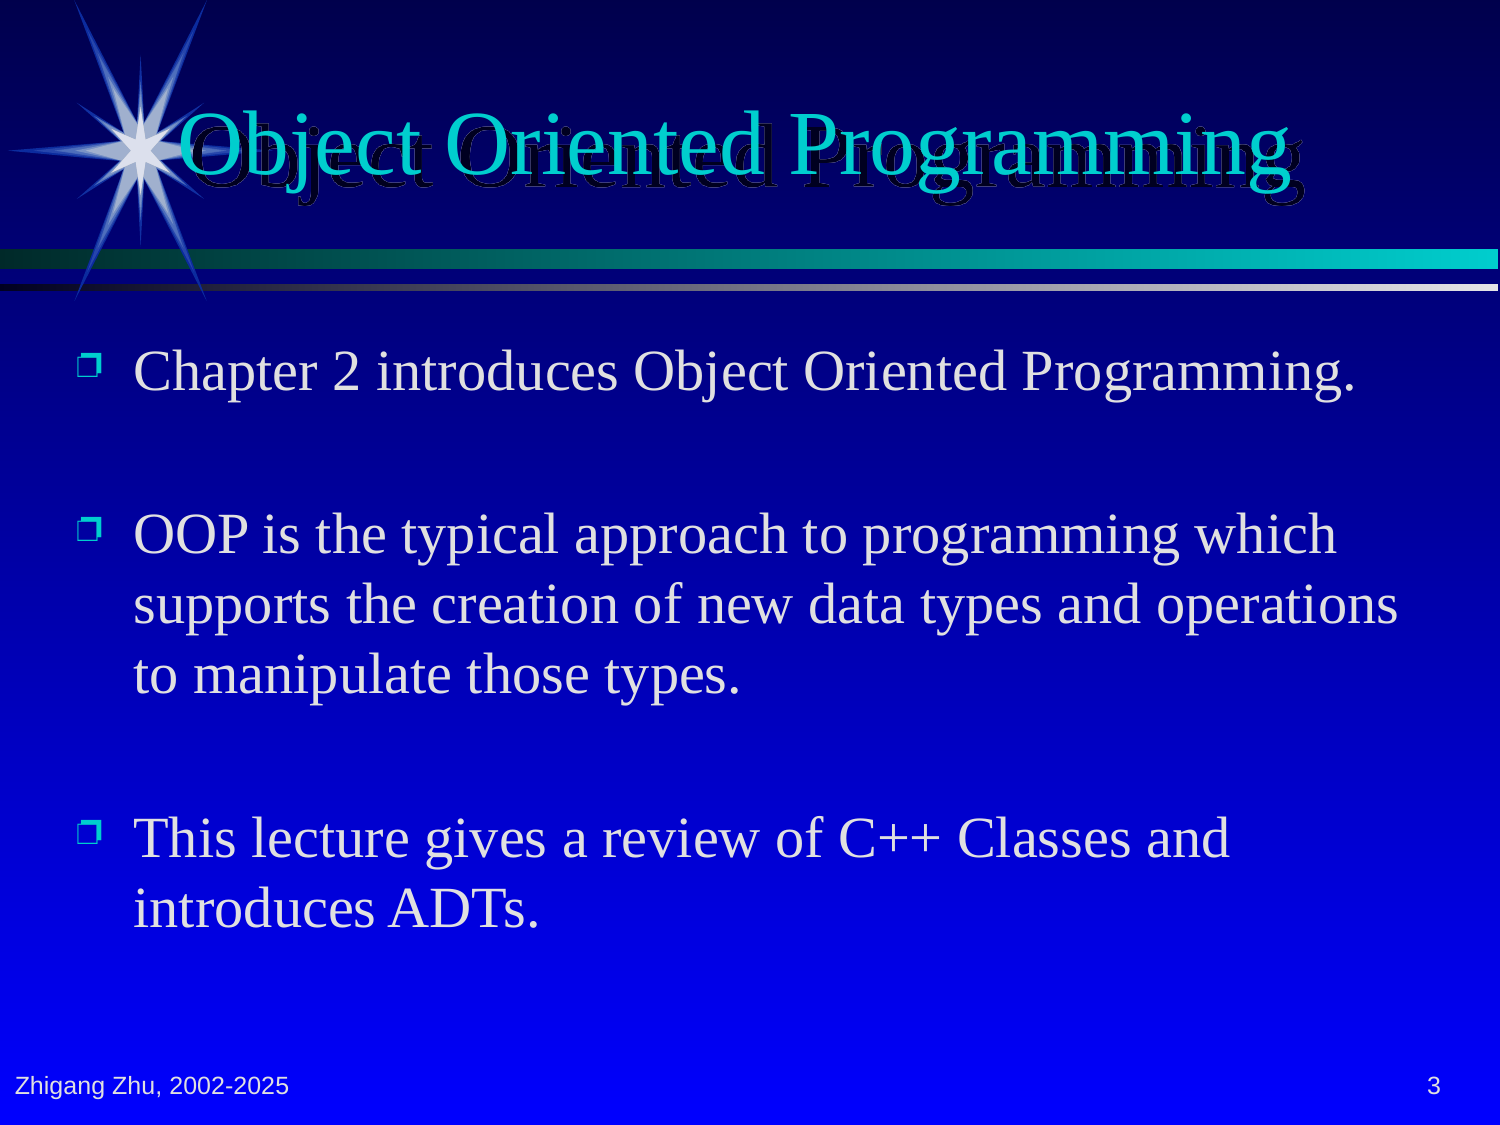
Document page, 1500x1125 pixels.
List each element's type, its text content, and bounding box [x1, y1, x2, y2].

picture [6, 0, 274, 301]
title Object Oriented Programming [278, 43, 1438, 232]
list Chapter 2 introduces Object Oriented Programming. OOP is the typical approach to programming which supports the creation of new data types and operations to manipulate those types. This lecture gives a review of C++ Classes and introduces ADTs. [61, 324, 1438, 1001]
